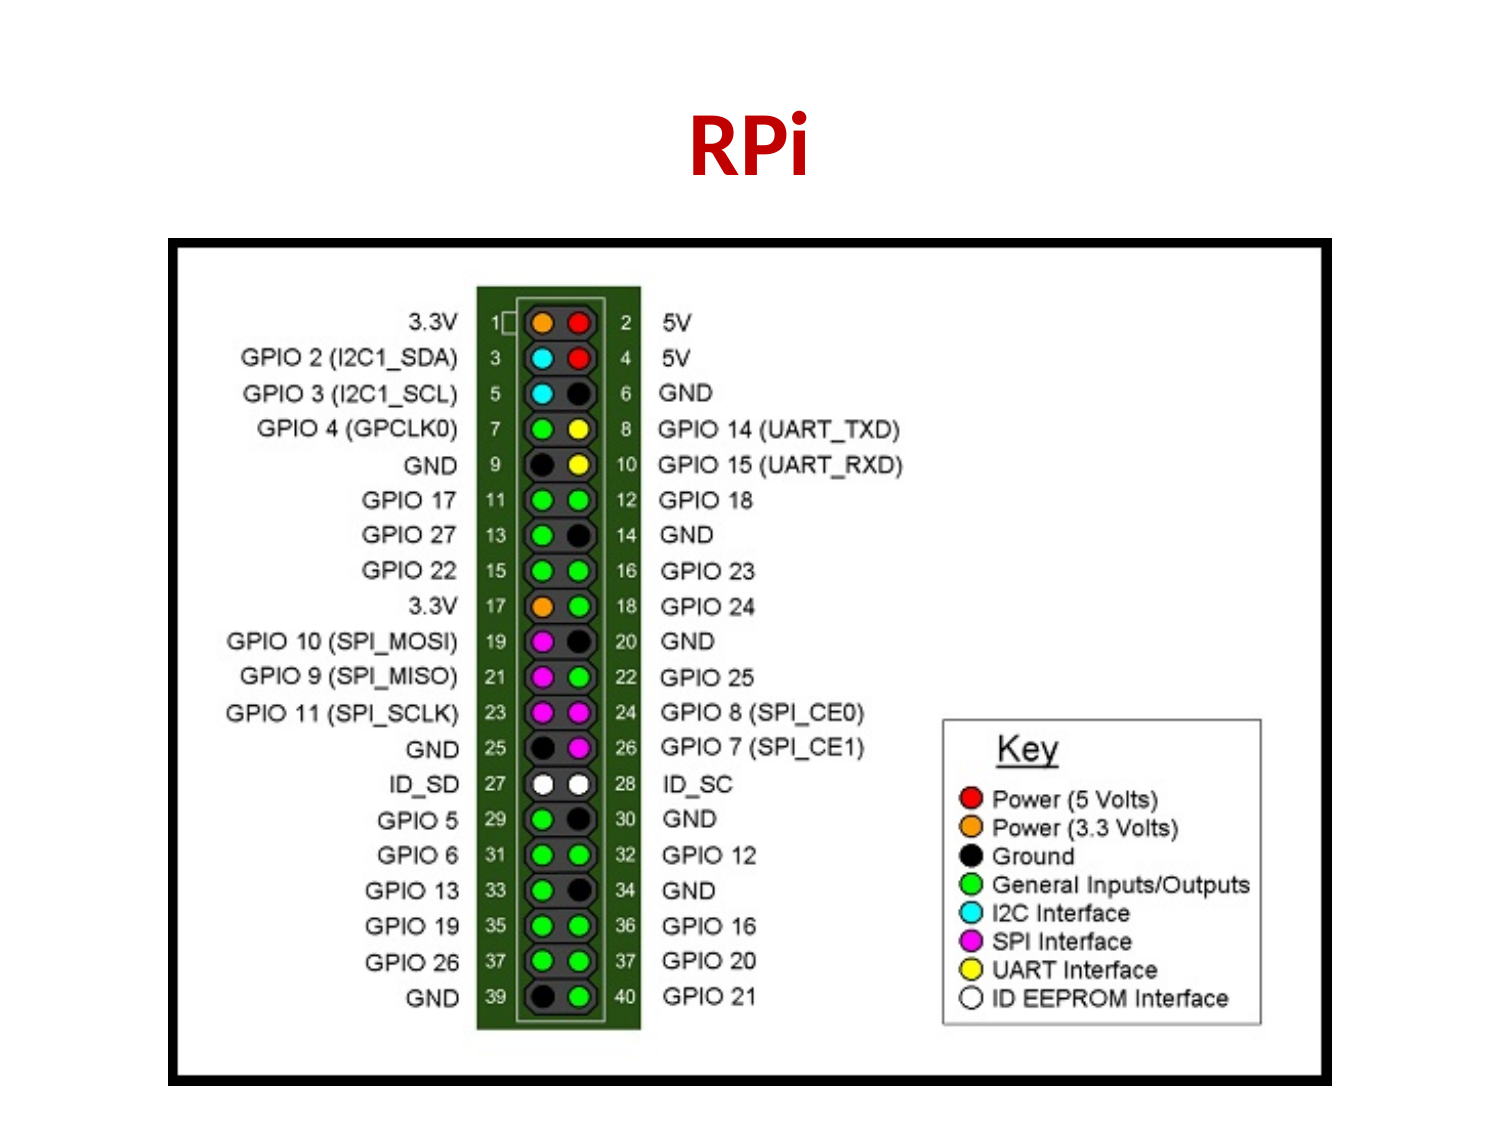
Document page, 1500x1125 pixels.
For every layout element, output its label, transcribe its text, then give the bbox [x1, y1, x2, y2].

picture [168, 238, 1332, 1087]
title RPi [75, 45, 1425, 233]
